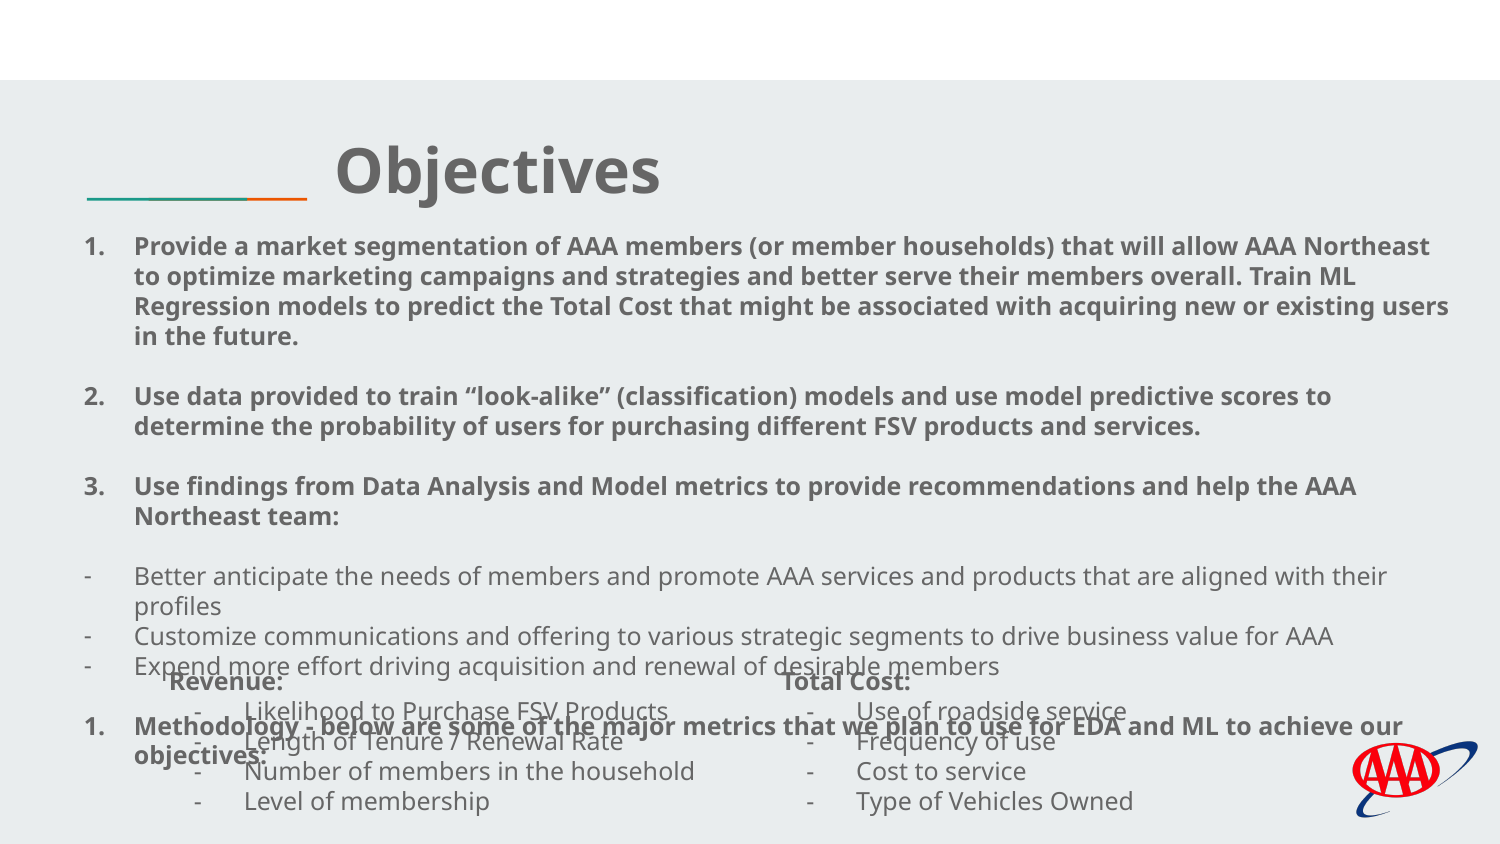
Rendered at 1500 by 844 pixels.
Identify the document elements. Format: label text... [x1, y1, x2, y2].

picture [1343, 734, 1486, 825]
title Objectives [319, 115, 947, 215]
text_box Revenue: Likelihood to Purchase FSV Products Length of Tenure / Renewal Rate Number of members in the household Level of membership [153, 650, 750, 839]
text_box Provide a market segmentation of AAA members (or member households) that will allow AAA Northeast to optimize marketing campaigns and strategies and better serve their members overall. Train ML Regression models to predict the Total Cost that might be associated with acquiring new or existing users in the future. Use data provided to train “look-alike” (classification) models and use model predictive scores to determine the probability of users for purchasing different FSV products and services. Use findings from Data Analysis and Model metrics to provide recommendations and help the AAA Northeast team: Better anticipate the needs of members and promote AAA services and products that are aligned with their profiles Customize communications and offering to various strategic segments to drive business value for AAA Expend more effort driving acquisition and renewal of desirable members Methodology - below are some of the major metrics that we plan to use for EDA and ML to achieve our objectives: [43, 215, 1473, 628]
text_box Total Cost: Use of roadside service Frequency of use Cost to service Type of Vehicles Owned [766, 650, 1185, 844]
